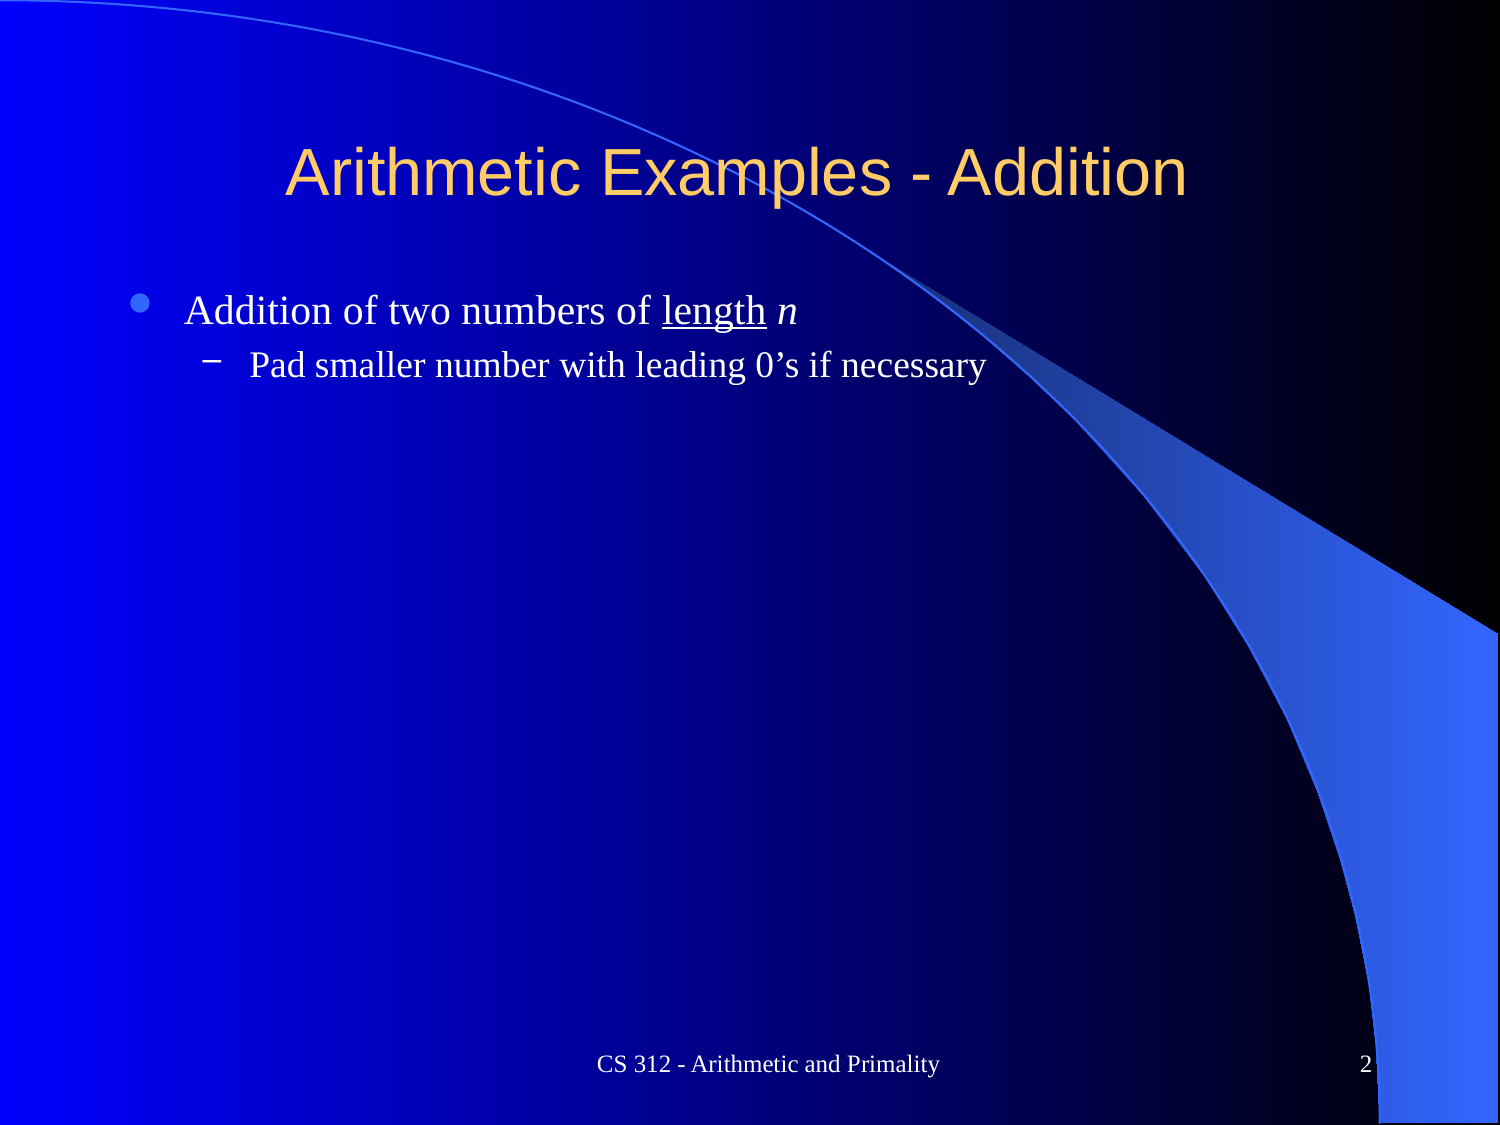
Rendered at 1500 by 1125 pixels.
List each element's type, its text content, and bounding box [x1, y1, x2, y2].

footer CS 312 - Arithmetic and Primality [474, 1024, 1063, 1101]
title Arithmetic Examples - Addition [99, 99, 1376, 238]
list Addition of two numbers of length n Pad smaller number with leading 0’s if necessary [112, 274, 1388, 1001]
slide_number 2 [1074, 1024, 1388, 1101]
